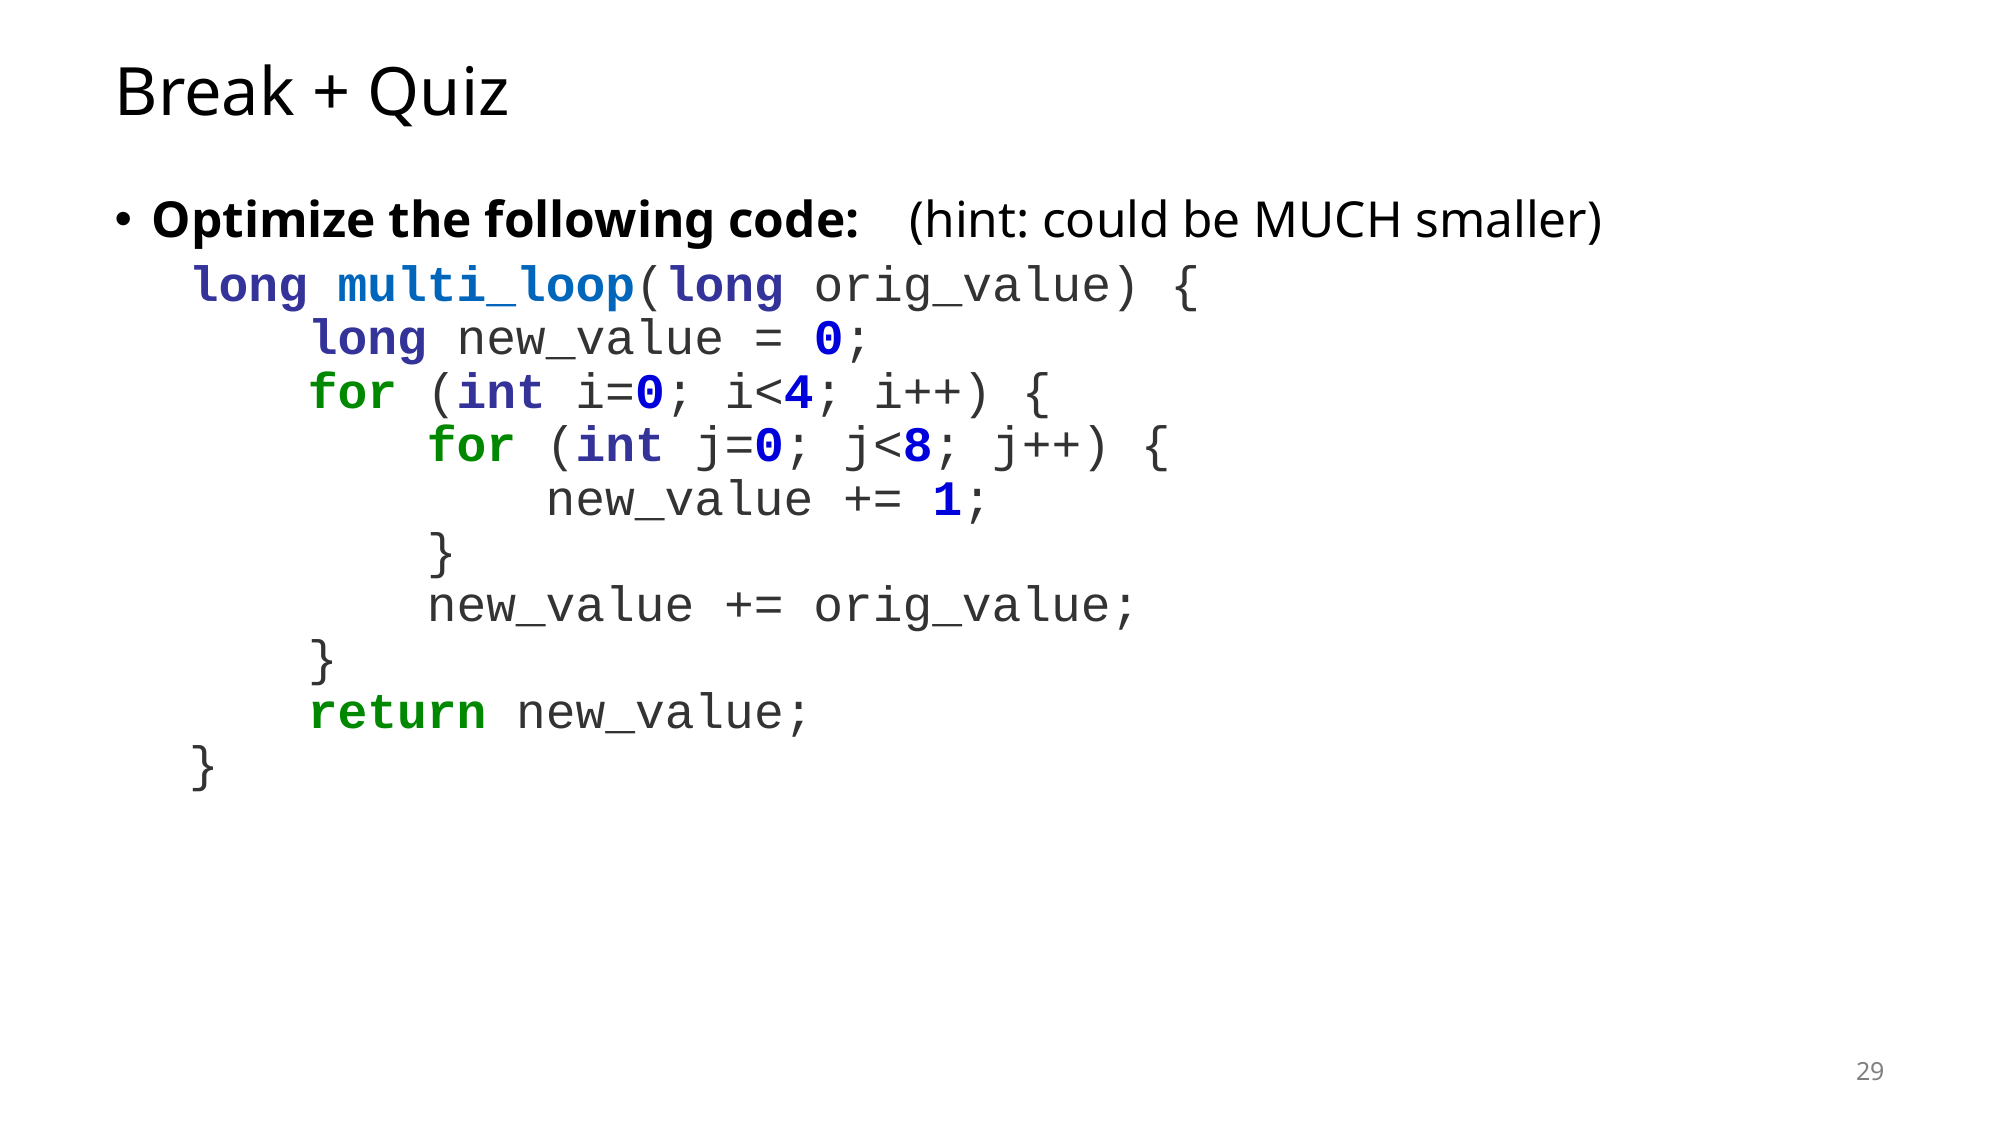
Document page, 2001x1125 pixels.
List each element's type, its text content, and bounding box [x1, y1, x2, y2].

list Optimize the following code: (hint: could be MUCH smaller) long multi_loop(long orig_value) { long new_value = 0; for (int i=0; i<4; i++) { for (int j=0; j<8; j++) { new_value += 1; } new_value += orig_value; } return new_value; } [99, 187, 1900, 802]
title Break + Quiz [99, 37, 1900, 150]
slide_number 29 [1749, 1042, 1900, 1103]
